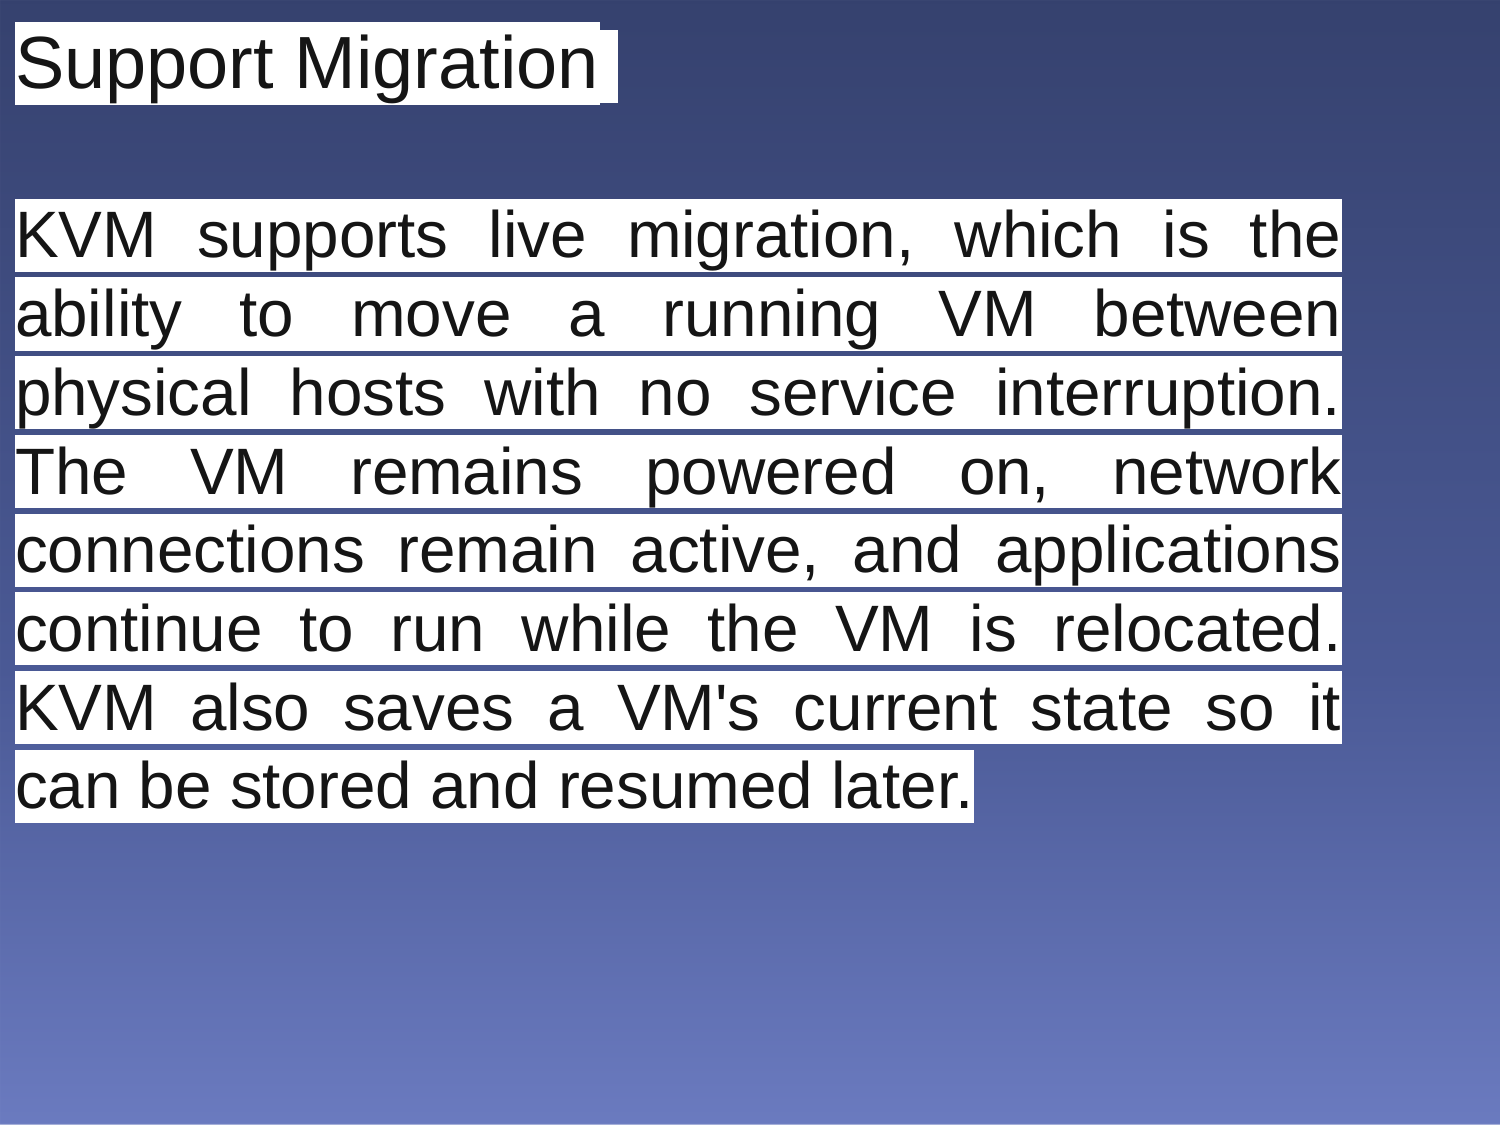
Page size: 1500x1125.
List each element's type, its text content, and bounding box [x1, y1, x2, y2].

picture [0, 0, 1500, 1125]
text_box Support Migration KVM supports live migration, which is the ability to move a running VM between physical hosts with no service interruption. The VM remains powered on, network connections remain active, and applications continue to run while the VM is relocated. KVM also saves a VM's current state so it can be stored and resumed later. [0, 0, 1357, 838]
